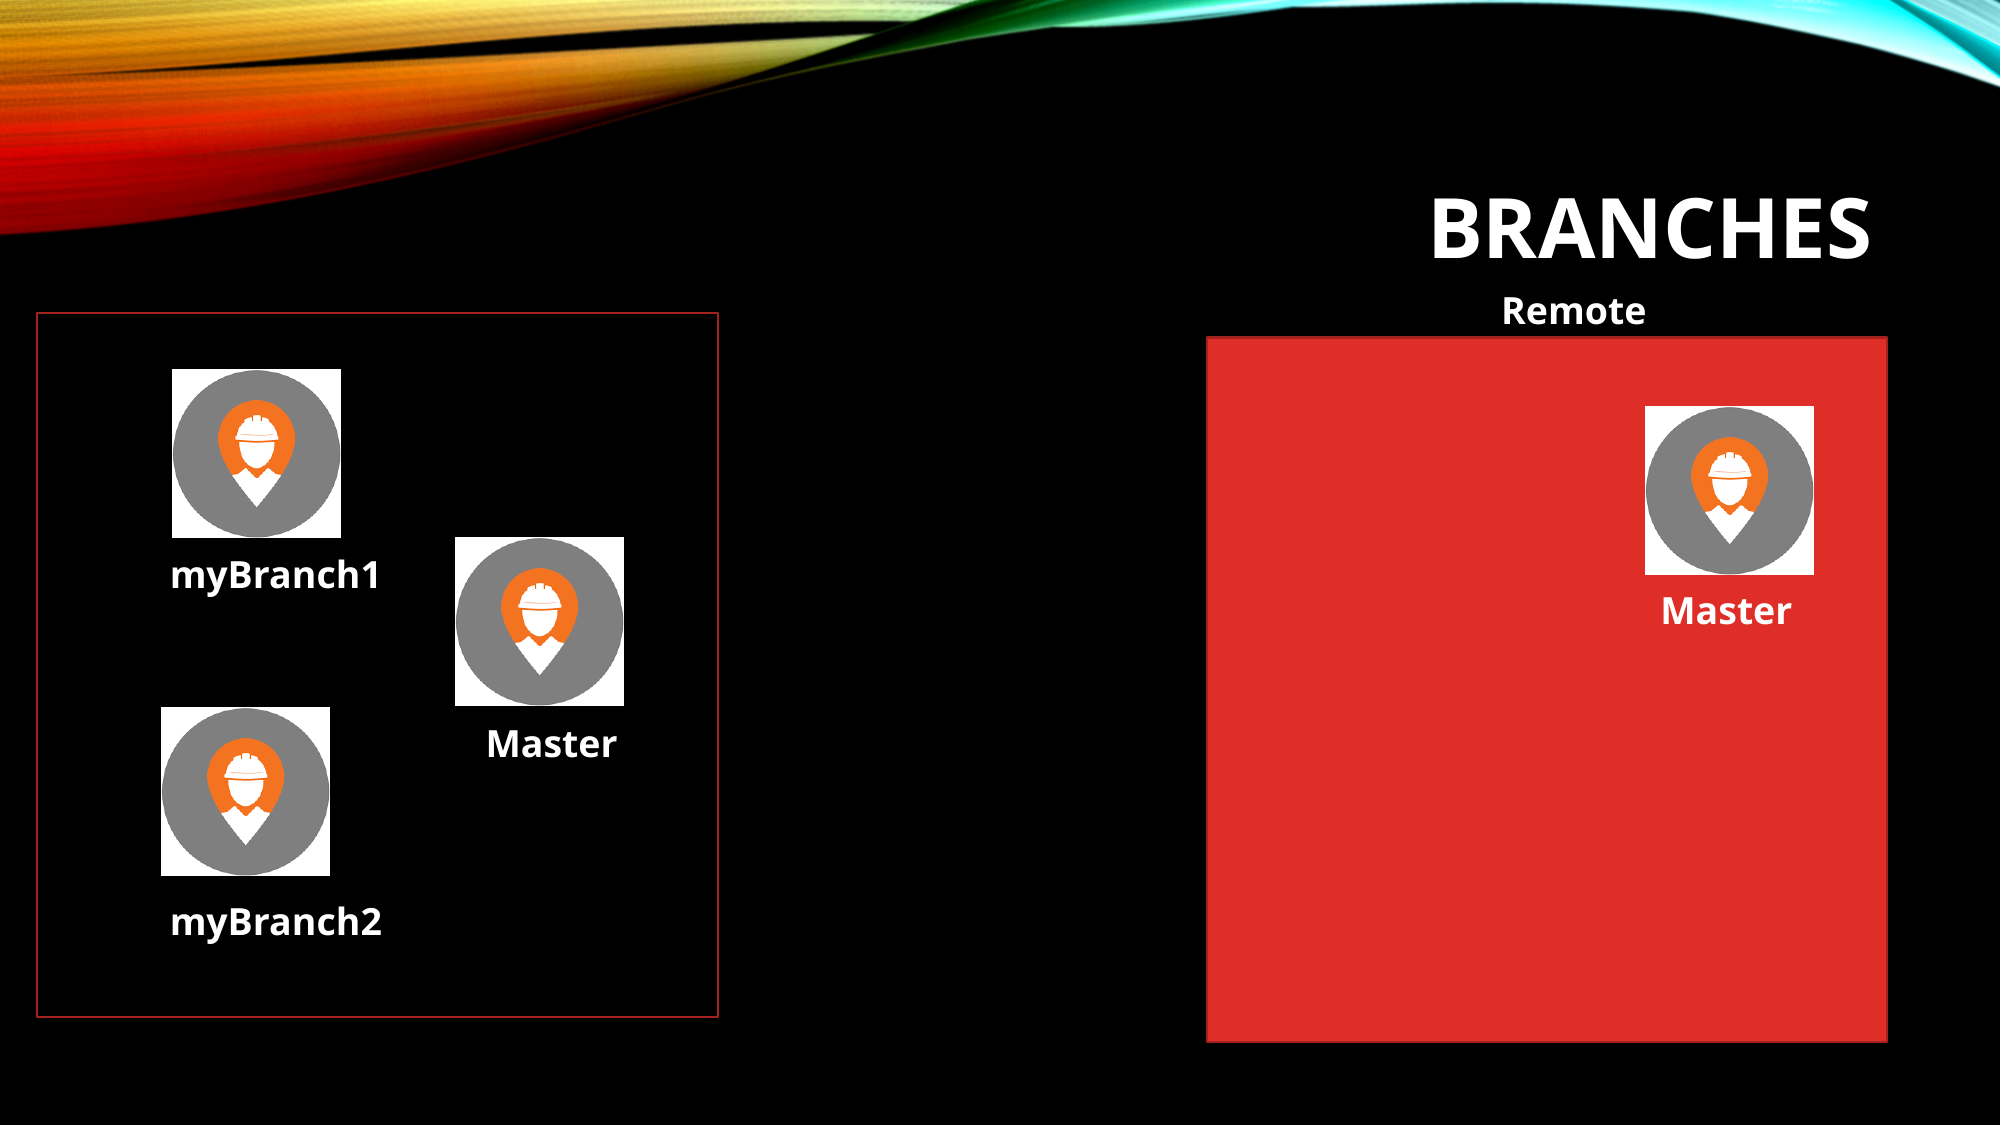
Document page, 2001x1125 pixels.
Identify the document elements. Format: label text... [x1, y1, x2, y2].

text_box [1206, 336, 1888, 1043]
picture [1645, 405, 1814, 575]
picture [455, 536, 624, 706]
text_box [36, 312, 719, 1018]
text_box myBranch2 [155, 890, 400, 951]
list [172, 368, 341, 538]
picture [161, 706, 330, 876]
picture [0, 0, 2000, 237]
text_box myBranch1 [155, 543, 400, 604]
title Branches [474, 125, 1888, 338]
text_box Master [1645, 580, 1814, 640]
text_box Remote [1486, 279, 1667, 340]
